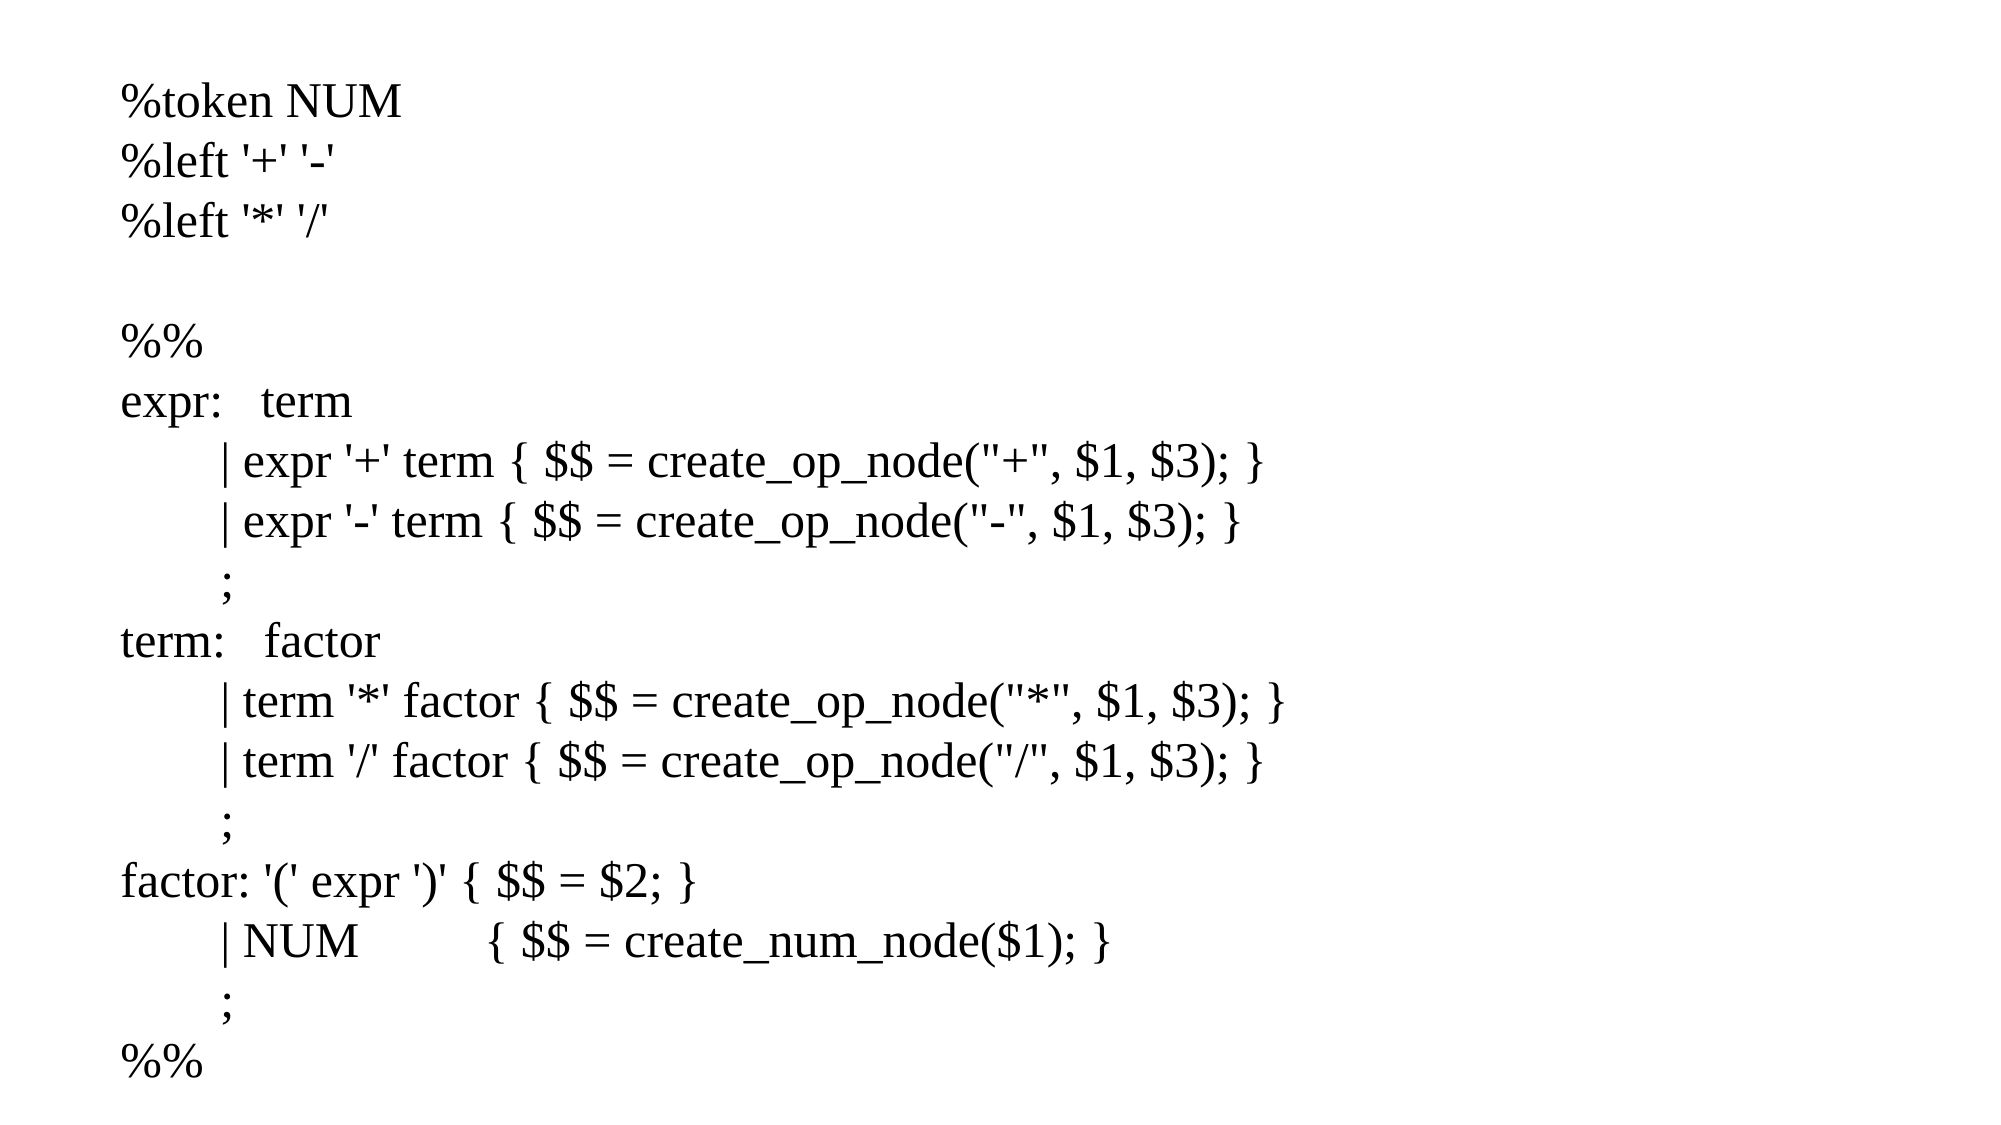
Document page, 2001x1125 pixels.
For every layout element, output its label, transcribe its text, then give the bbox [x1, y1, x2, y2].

text_box %token NUM %left '+' '-' %left '*' '/' %% expr: term | expr '+' term { $$ = create_op_node("+", $1, $3); } | expr '-' term { $$ = create_op_node("-", $1, $3); } ; term: factor | term '*' factor { $$ = create_op_node("*", $1, $3); } | term '/' factor { $$ = create_op_node("/", $1, $3); } ; factor: '(' expr ')' { $$ = $2; } | NUM { $$ = create_num_node($1); } ; %% [105, 59, 1500, 1125]
